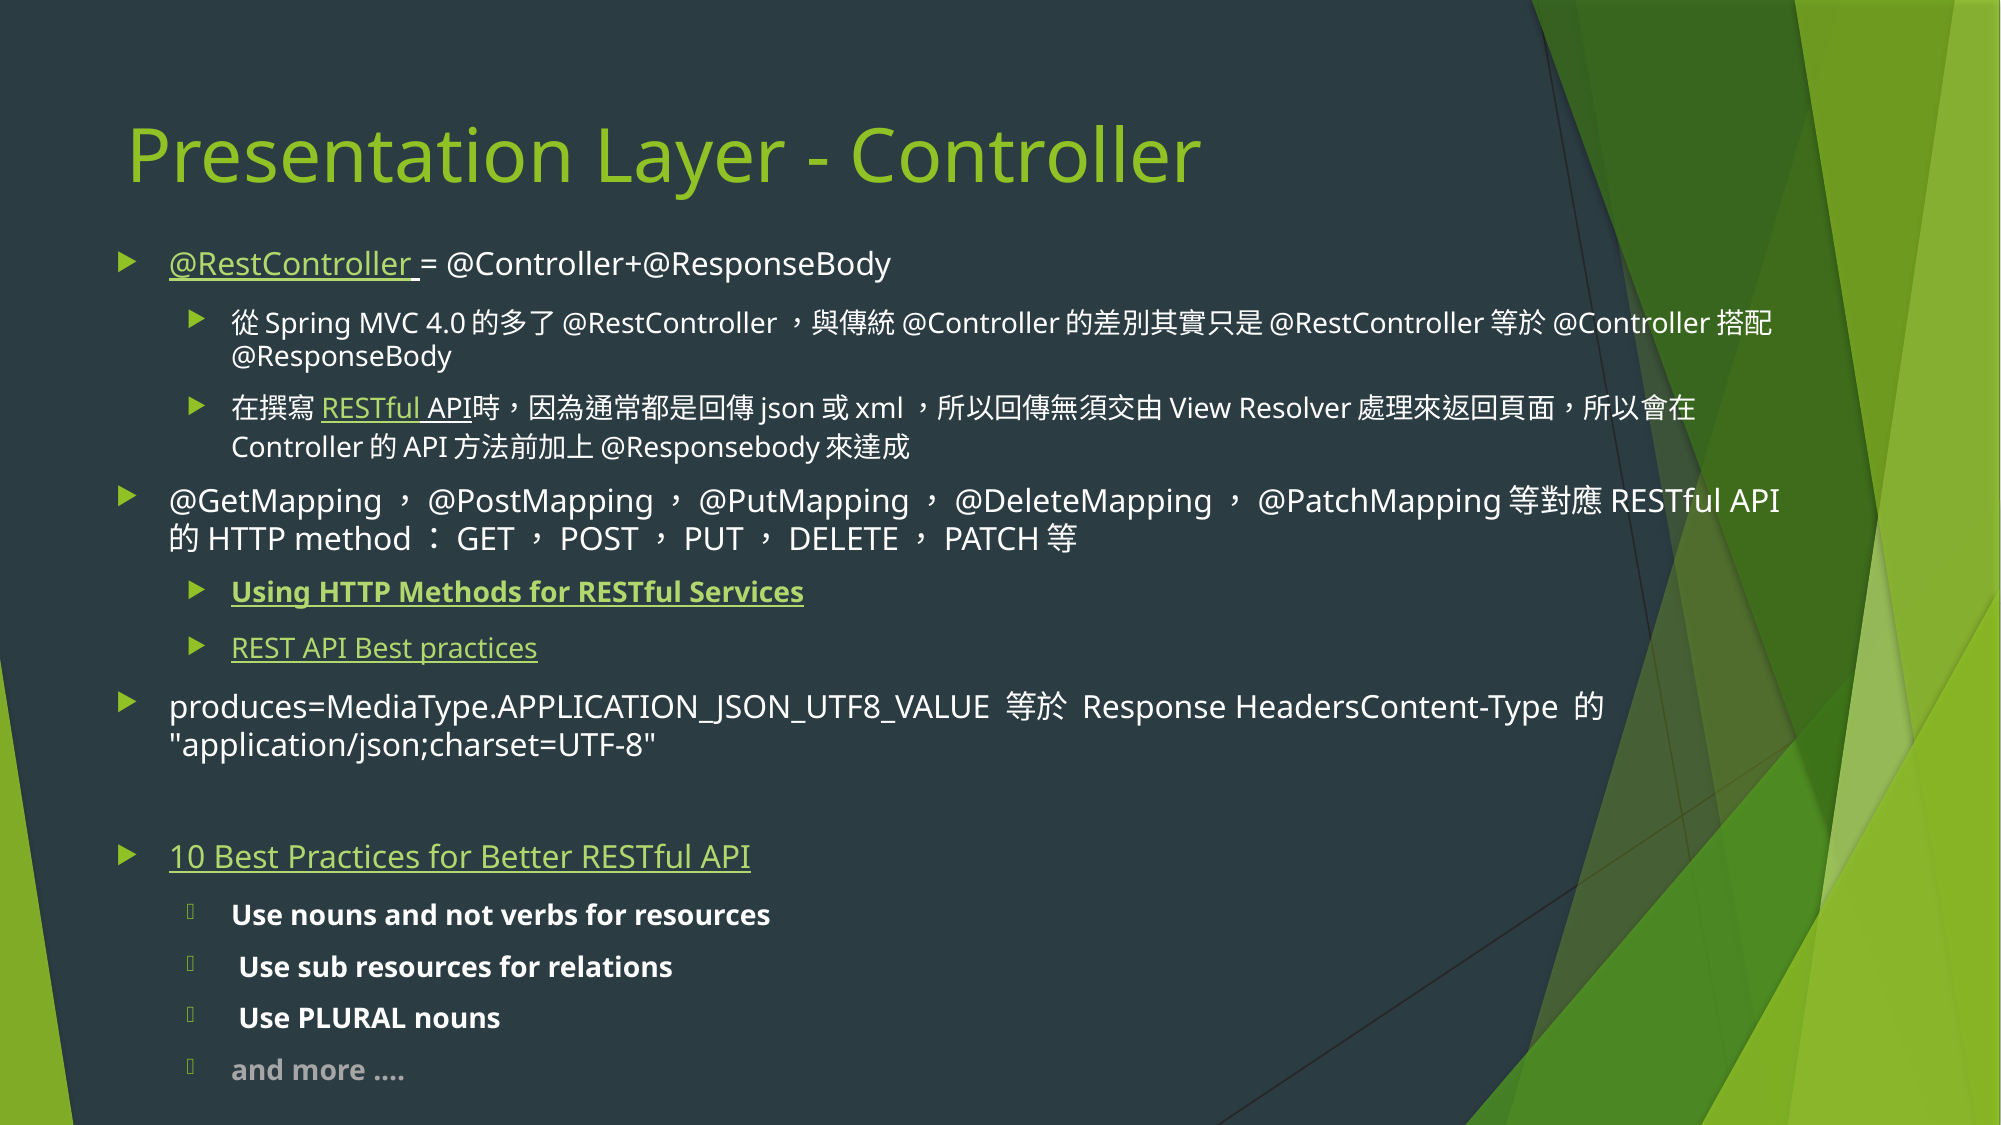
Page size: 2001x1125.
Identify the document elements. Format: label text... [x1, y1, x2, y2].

title Presentation Layer - Controller [111, 99, 1522, 236]
list @RestController = @Controller+@ResponseBody 從Spring MVC 4.0的多了@RestController，與傳統@Controller的差別其實只是@RestController等於@Controller搭配@ResponseBody 在撰寫RESTful API時，因為通常都是回傳json或xml，所以回傳無須交由View Resolver處理來返回頁面，所以會在Controller的API方法前加上@Responsebody來達成 @GetMapping，@PostMapping，@PutMapping，@DeleteMapping，@PatchMapping等對應RESTful API的HTTP method：GET，POST，PUT，DELETE，PATCH等 Using HTTP Methods for RESTful Services REST API Best practices produces=MediaType.APPLICATION_JSON_UTF8_VALUE 等於 Response HeadersContent-Type 的 "application/json;charset=UTF-8" 10 Best Practices for Better RESTful API Use nouns and not verbs for resources Use sub resources for relations Use PLURAL nouns and more .... [100, 236, 1826, 1096]
